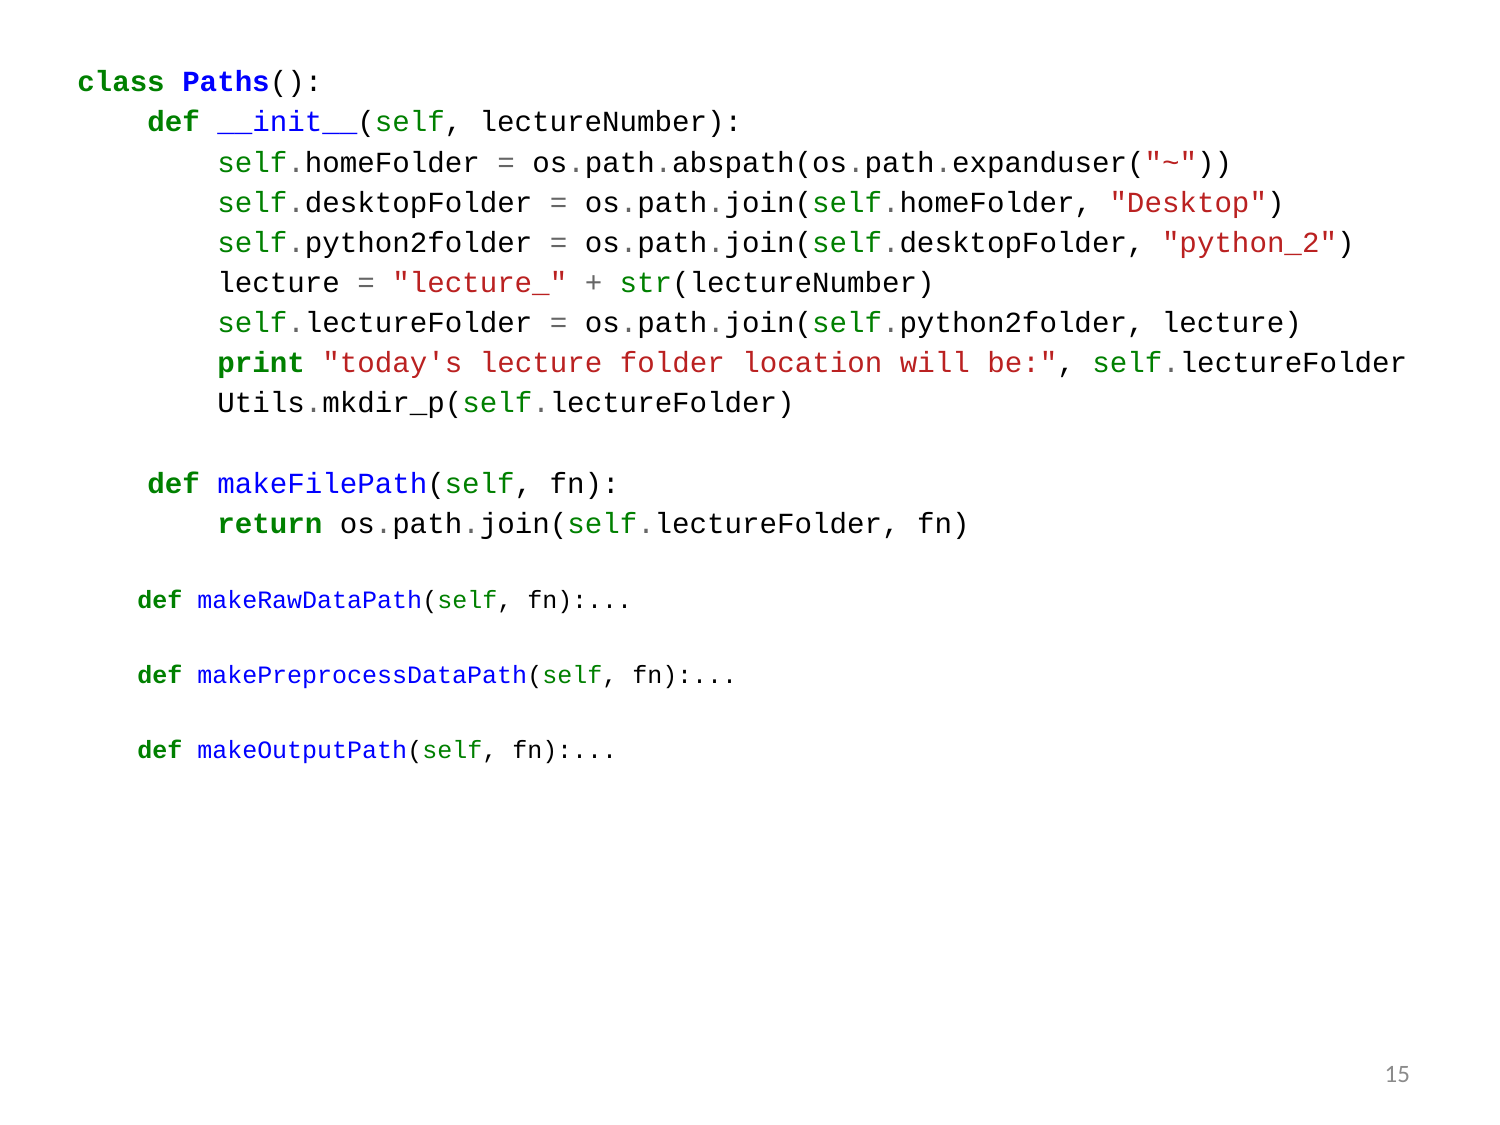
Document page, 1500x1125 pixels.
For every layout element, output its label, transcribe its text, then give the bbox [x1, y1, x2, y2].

slide_number 15 [1074, 1042, 1425, 1103]
text_box class Paths(): def __init__(self, lectureNumber): self.homeFolder = os.path.abspath(os.path.expanduser("~")) self.desktopFolder = os.path.join(self.homeFolder, "Desktop") self.python2folder = os.path.join(self.desktopFolder, "python_2") lecture = "lecture_" + str(lectureNumber) self.lectureFolder = os.path.join(self.python2folder, lecture) print "today's lecture folder location will be:", self.lectureFolder Utils.mkdir_p(self.lectureFolder) def makeFilePath(self, fn): return os.path.join(self.lectureFolder, fn) def makeRawDataPath(self, fn):... def makePreprocessDataPath(self, fn):... def makeOutputPath(self, fn):... [62, 49, 1463, 805]
